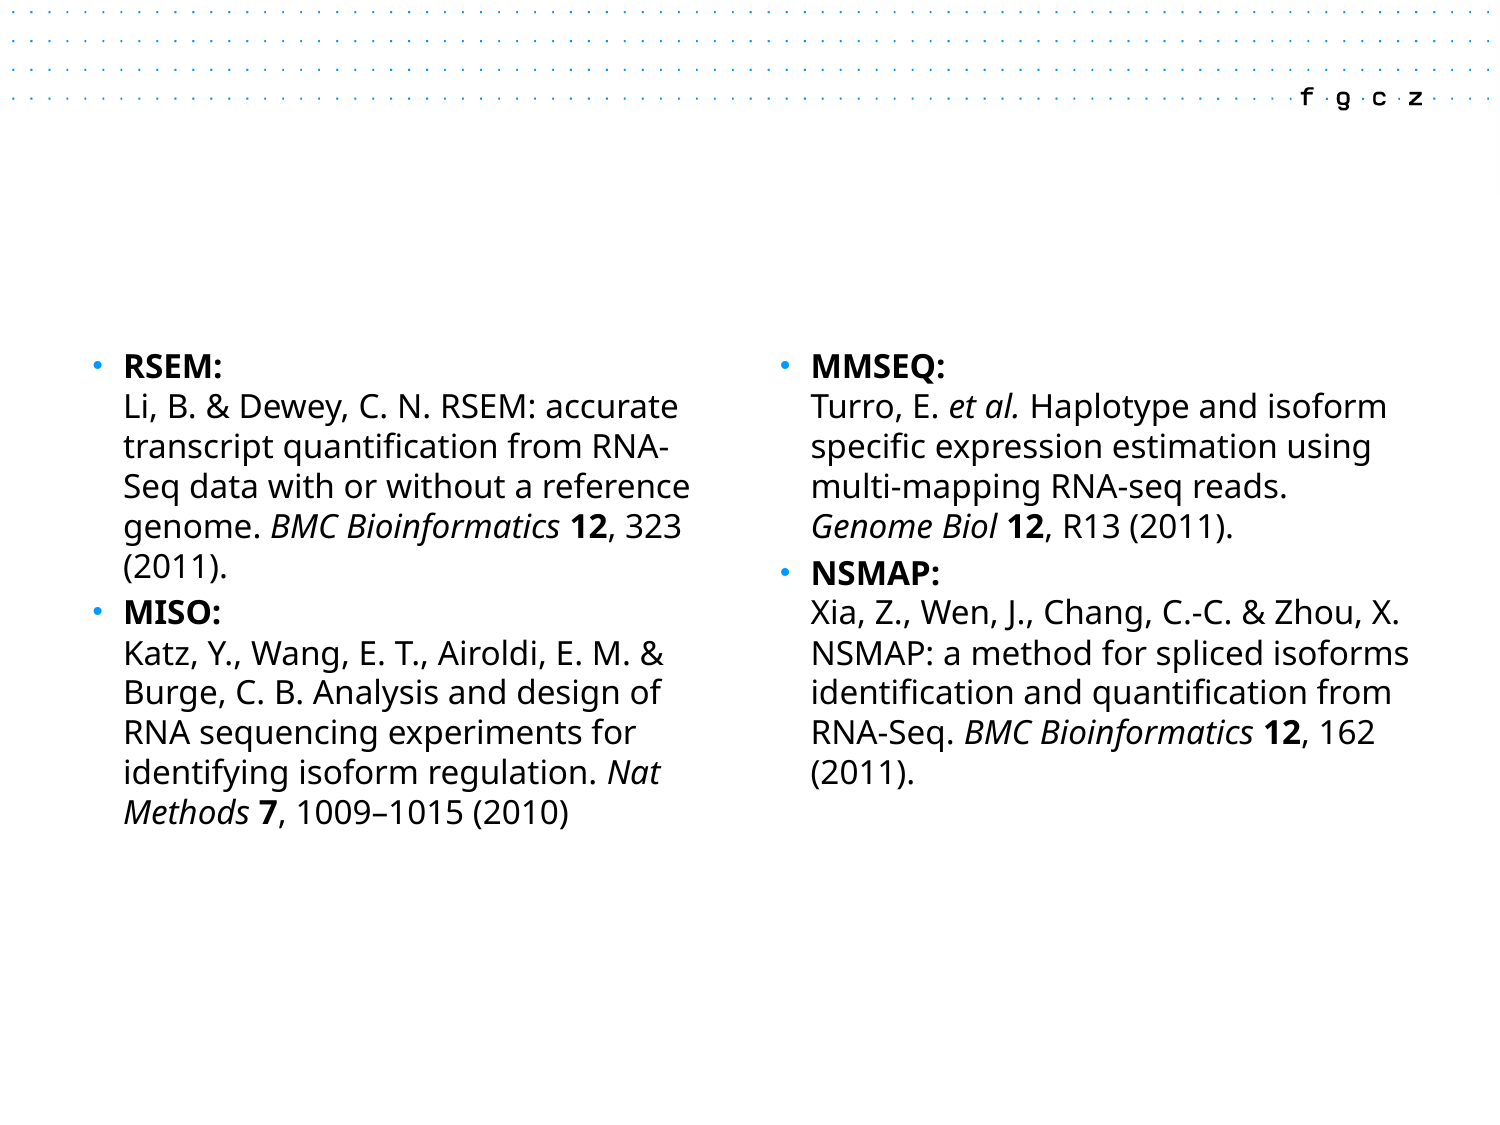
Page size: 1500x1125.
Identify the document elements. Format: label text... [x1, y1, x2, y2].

list RSEM: Li, B. & Dewey, C. N. RSEM: accurate transcript quantification from RNA-Seq data with or without a reference genome. BMC Bioinformatics 12, 323 (2011). MISO: Katz, Y., Wang, E. T., Airoldi, E. M. & Burge, C. B. Analysis and design of RNA sequencing experiments for identifying isoform regulation. Nat Methods 7, 1009–1015 (2010) [76, 338, 740, 1075]
picture [0, 0, 1500, 195]
list MMSEQ: Turro, E. et al. Haplotype and isoform specific expression estimation using multi-mapping RNA-seq reads. Genome Biol 12, R13 (2011). NSMAP: Xia, Z., Wen, J., Chang, C.-C. & Zhou, X. NSMAP: a method for spliced isoforms identification and quantification from RNA-Seq. BMC Bioinformatics 12, 162 (2011). [764, 338, 1427, 1075]
